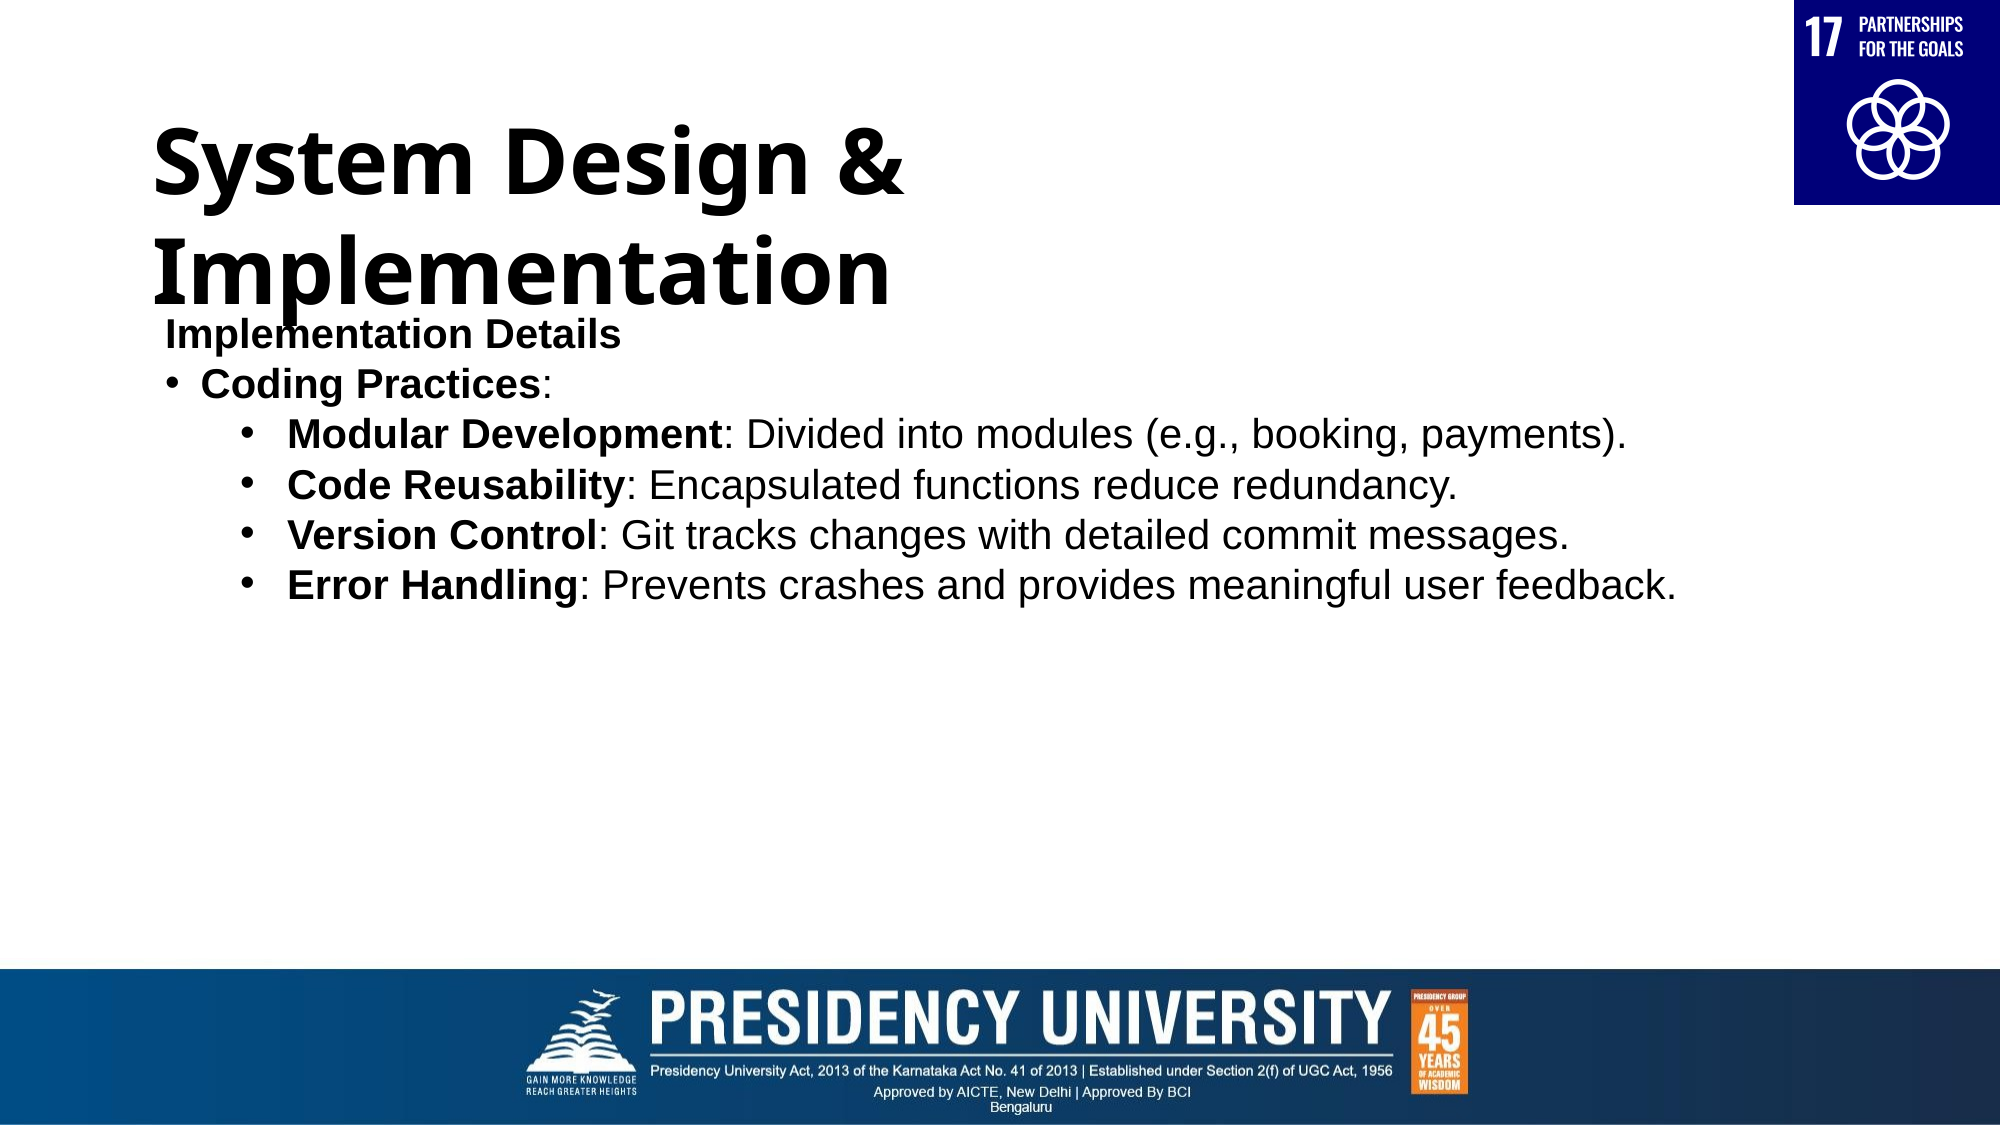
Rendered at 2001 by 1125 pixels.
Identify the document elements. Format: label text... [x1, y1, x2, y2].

title System Design & Implementation [150, 45, 1617, 299]
picture [1794, 0, 2000, 206]
text_box Implementation Details Coding Practices: Modular Development: Divided into modules (e.g., booking, payments). Code Reusability: Encapsulated functions reduce redundancy. Version Control: Git tracks changes with detailed commit messages. Error Handling: Prevents crashes and provides meaningful user feedback. [150, 299, 1763, 615]
picture [0, 958, 2000, 1125]
